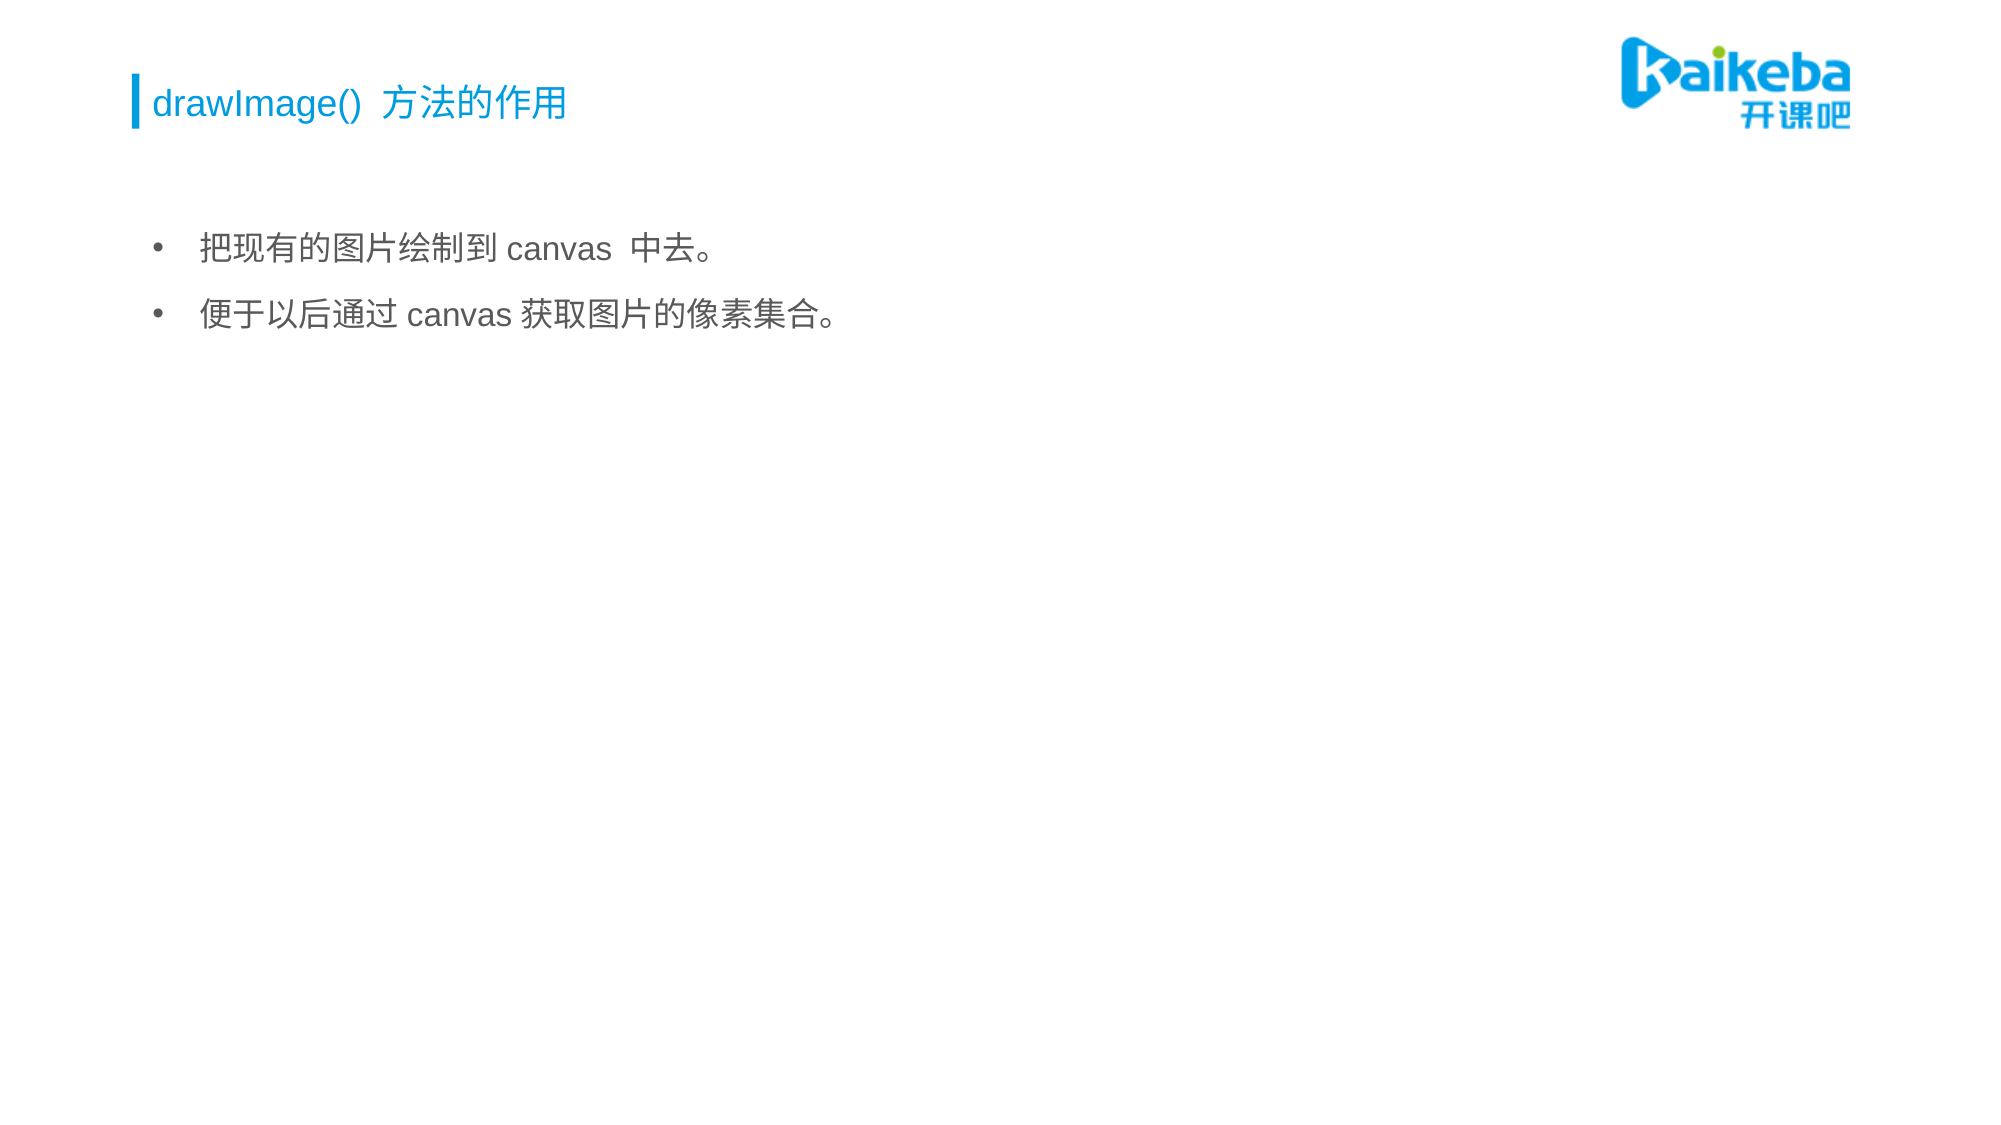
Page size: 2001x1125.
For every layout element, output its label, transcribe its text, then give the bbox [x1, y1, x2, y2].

title drawImage() 方法的作用 [137, 59, 1863, 148]
picture [1609, 27, 1863, 59]
picture [1637, 46, 1647, 59]
list 把现有的图片绘制到canvas 中去。 便于以后通过canvas获取图片的像素集合。 [137, 199, 1863, 1014]
